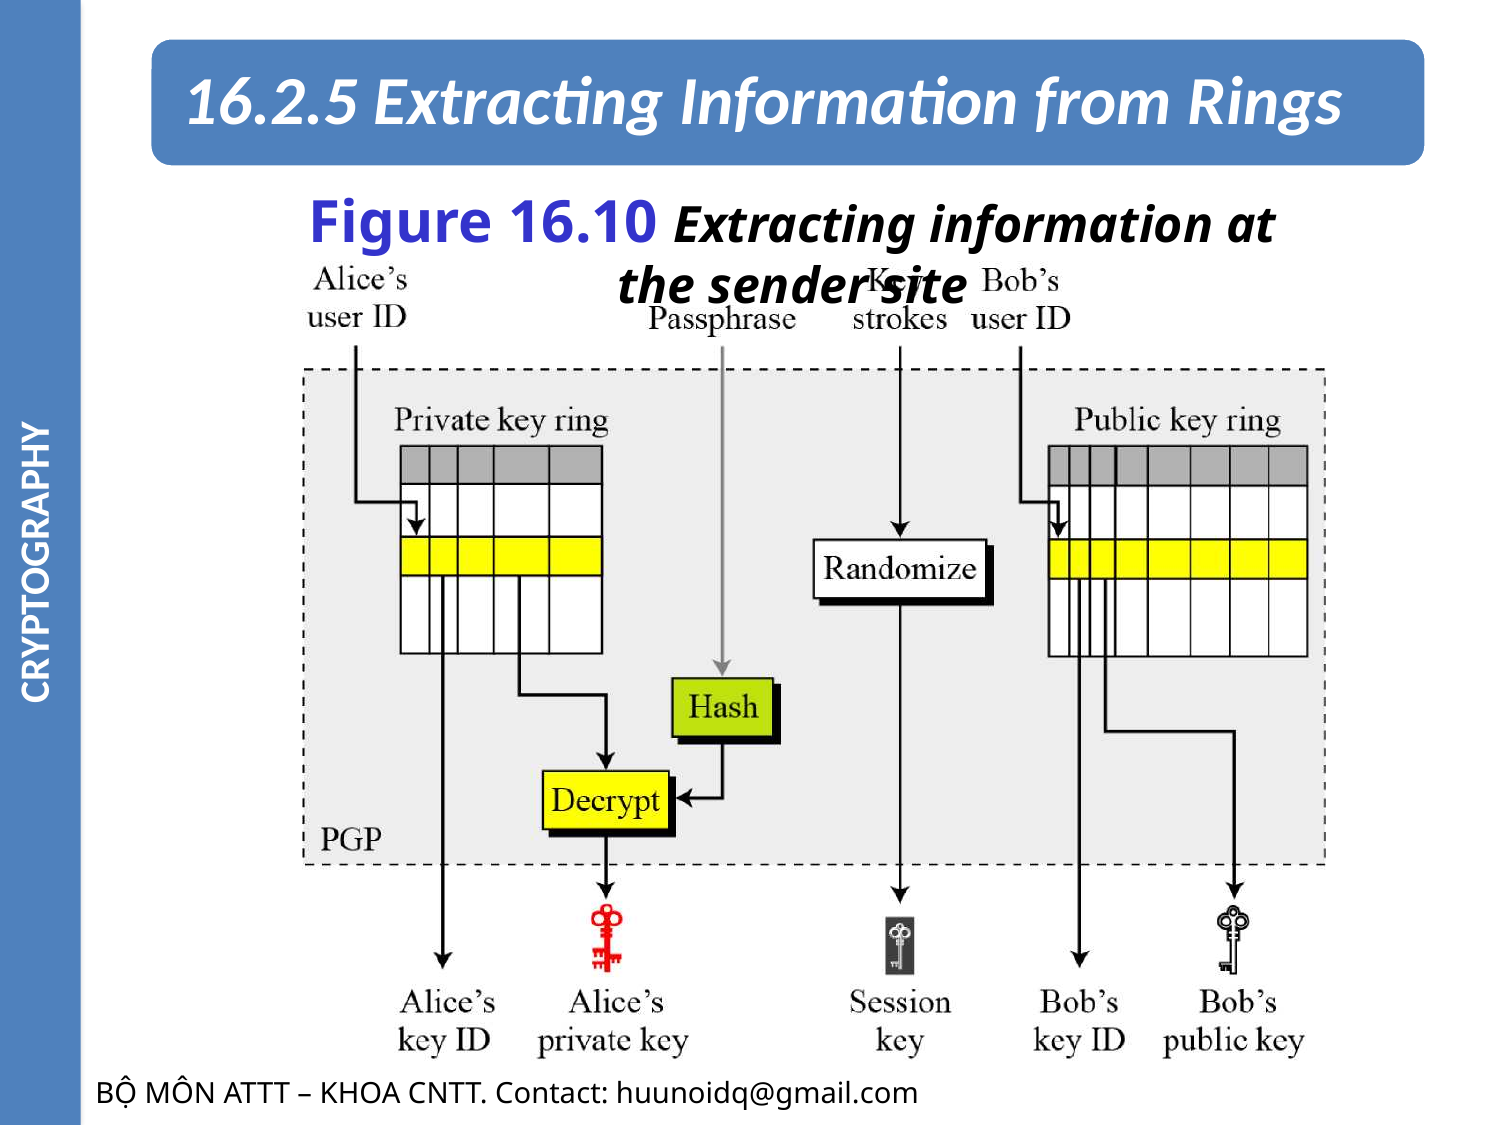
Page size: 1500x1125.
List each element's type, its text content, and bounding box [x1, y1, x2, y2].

text_box Figure 16.10 Extracting information at the sender site [259, 179, 1326, 322]
picture [302, 261, 1327, 1061]
text_box CRYPTOGRAPHY [0, 0, 84, 1125]
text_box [149, 35, 1427, 170]
text_box BỘ MÔN ATTT – KHOA CNTT. Contact: huunoidq@gmail.com [80, 1067, 1500, 1117]
